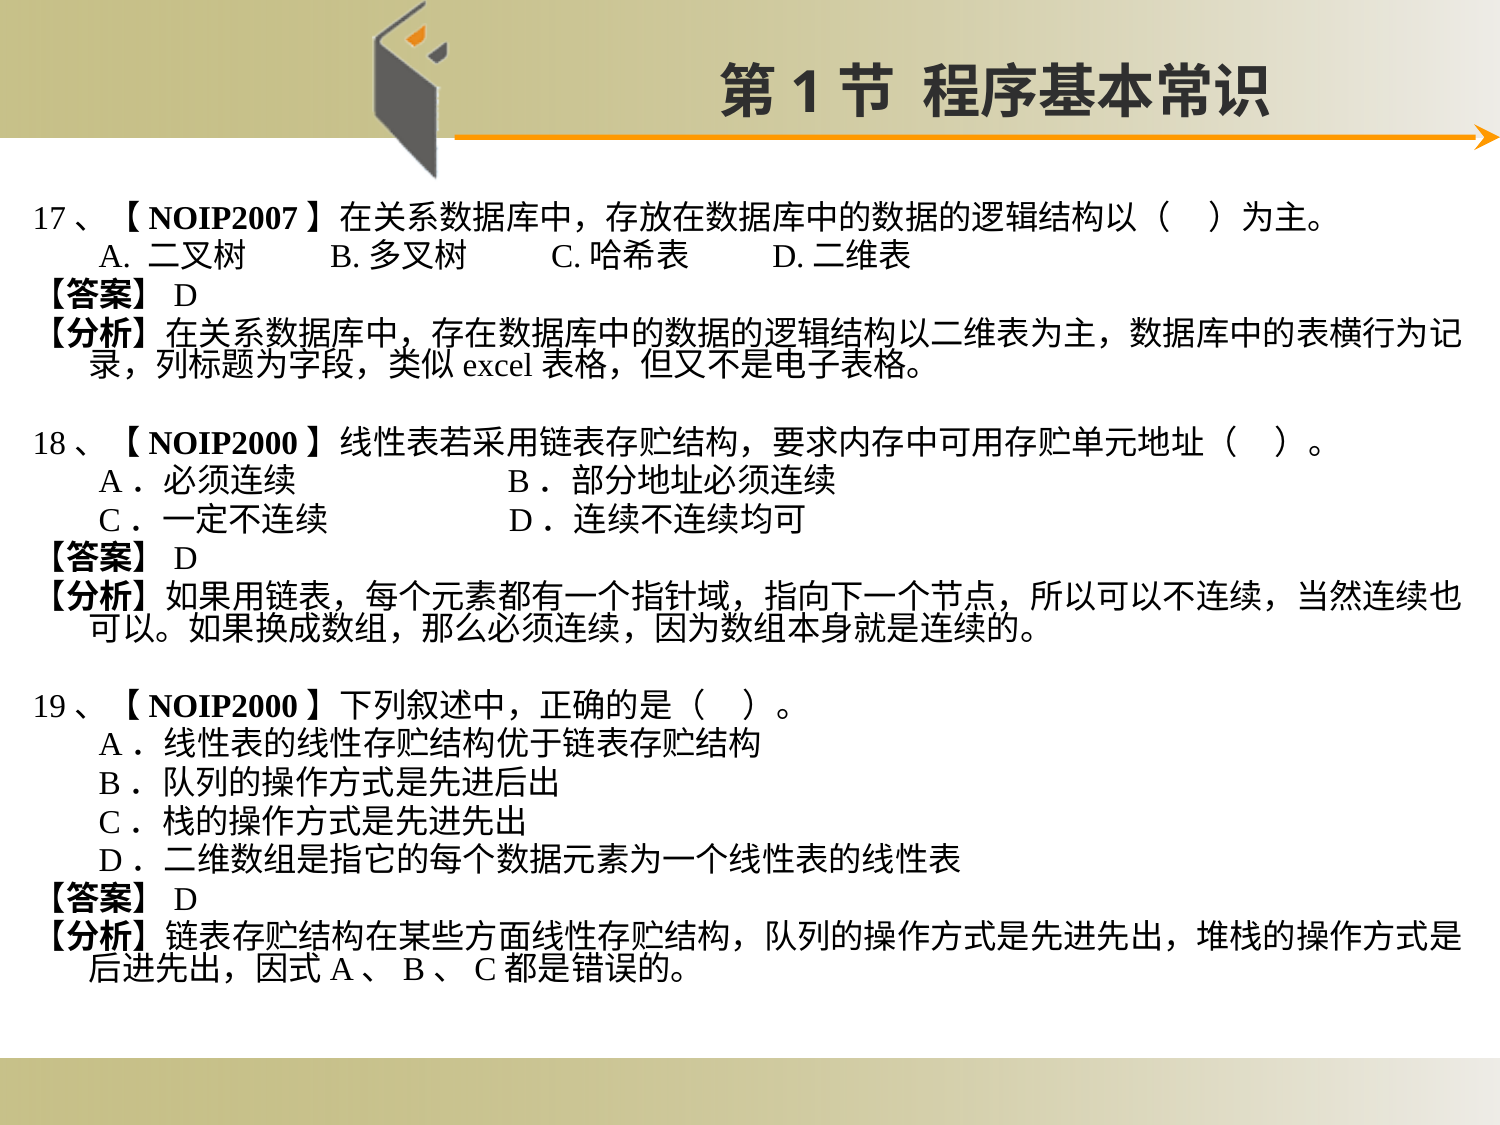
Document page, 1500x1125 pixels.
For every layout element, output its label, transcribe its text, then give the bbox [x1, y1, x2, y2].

title 第1节 程序基本常识 [490, 42, 1500, 135]
picture [372, 0, 454, 186]
list 17、【NOIP2007】在关系数据库中，存放在数据库中的数据的逻辑结构以（ ）为主。 A. 二叉树 B.多叉树 C.哈希表 D.二维表 【答案】D 【分析】在关系数据库中，存在数据库中的数据的逻辑结构以二维表为主，数据库中的表横行为记录，列标题为字段，类似excel表格，但又不是电子表格。 18、【NOIP2000】线性表若采用链表存贮结构，要求内存中可用存贮单元地址（ ）。 A．必须连续 B．部分地址必须连续 C．一定不连续 D．连续不连续均可 【答案】D 【分析】如果用链表，每个元素都有一个指针域，指向下一个节点，所以可以不连续，当然连续也可以。如果换成数组，那么必须连续，因为数组本身就是连续的。 19、【NOIP2000】下列叙述中，正确的是（ ）。 A．线性表的线性存贮结构优于链表存贮结构 B．队列的操作方式是先进后出 C．栈的操作方式是先进先出 D．二维数组是指它的每个数据元素为一个线性表的线性表 【答案】D 【分析】链表存贮结构在某些方面线性存贮结构，队列的操作方式是先进先出，堆栈的操作方式是后进先出，因式A、B、C都是错误的。 [17, 196, 1483, 1059]
